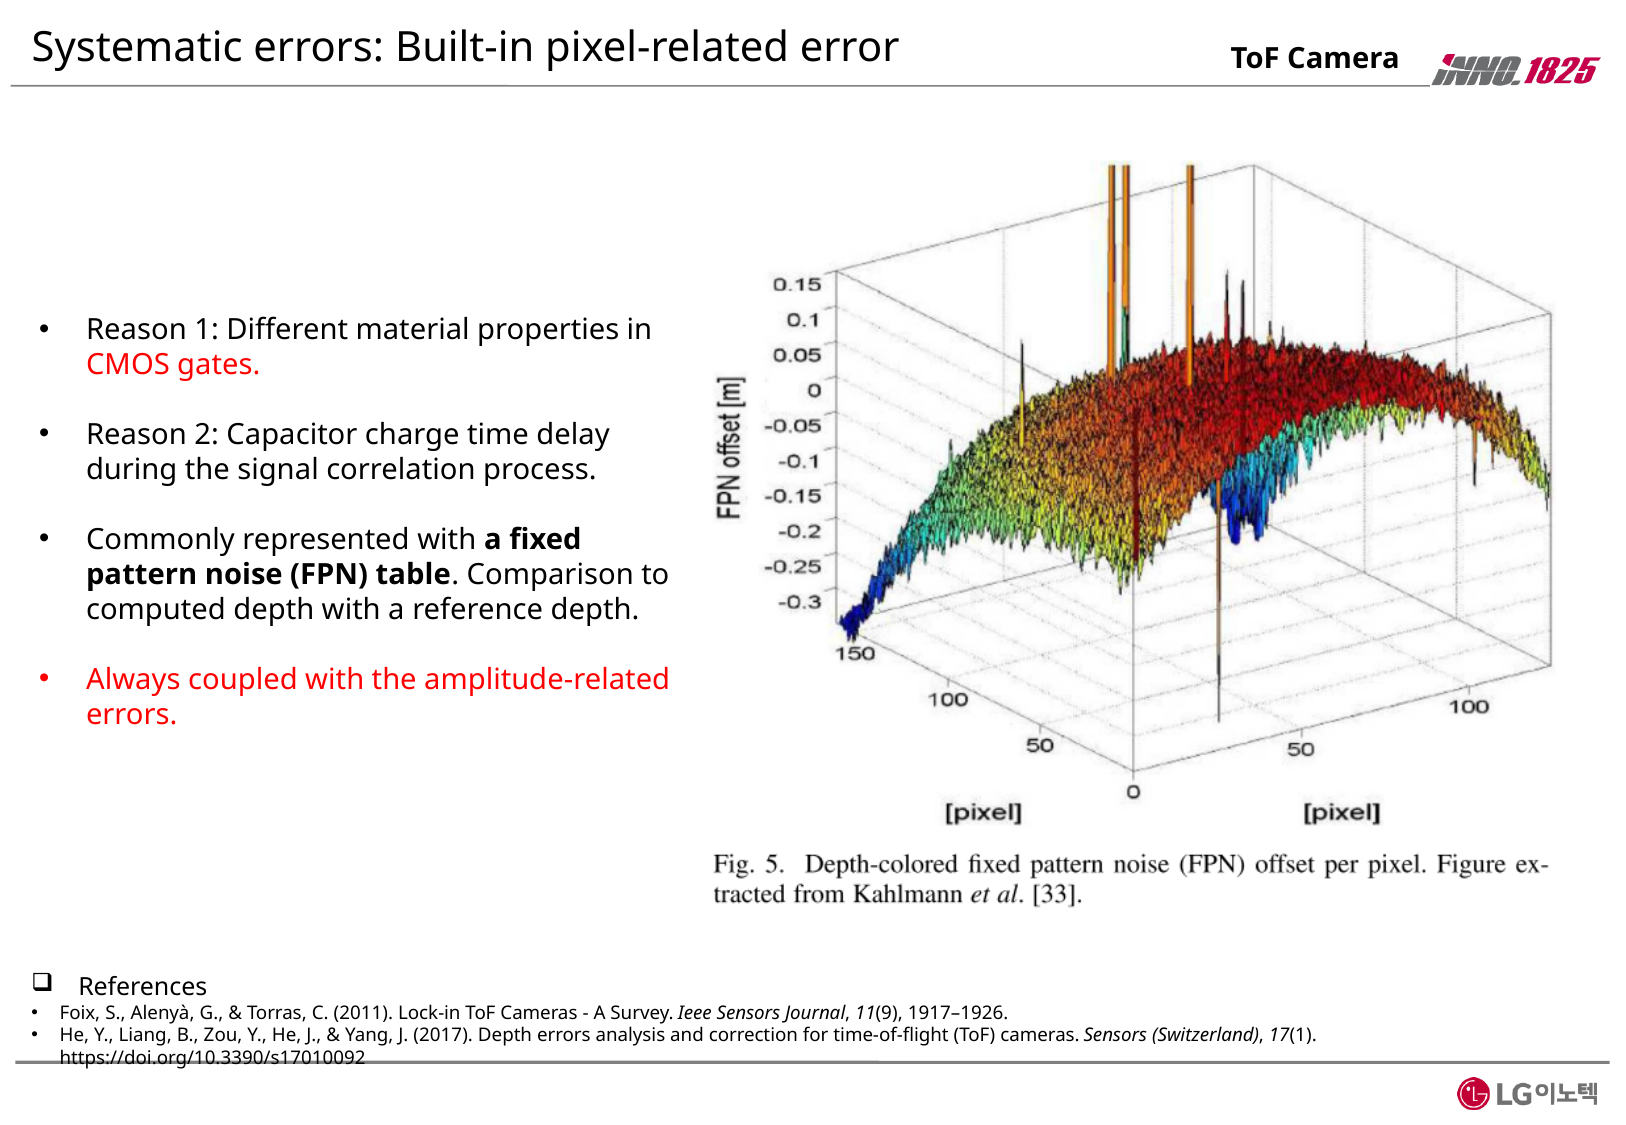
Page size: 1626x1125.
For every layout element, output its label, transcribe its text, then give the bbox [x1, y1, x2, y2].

picture [688, 133, 1557, 918]
text_box References Foix, S., Alenyà, G., & Torras, C. (2011). Lock-in ToF Cameras - A Survey. Ieee Sensors Journal, 11(9), 1917–1926. He, Y., Liang, B., Zou, Y., He, J., & Yang, J. (2017). Depth errors analysis and correction for time-of-flight (ToF) cameras. Sensors (Switzerland), 17(1). https://doi.org/10.3390/s17010092 [16, 963, 1557, 1076]
picture [1430, 53, 1603, 88]
text_box Reason 1: Different material properties in CMOS gates. Reason 2: Capacitor charge time delay during the signal correlation process. Commonly represented with a fixed pattern noise (FPN) table. Comparison to computed depth with a reference depth. Always coupled with the amplitude-related errors. [24, 303, 688, 738]
title Systematic errors: Built-in pixel-related error [16, 13, 1183, 83]
picture [1457, 1077, 1597, 1110]
list ToF Camera [1003, 35, 1415, 89]
